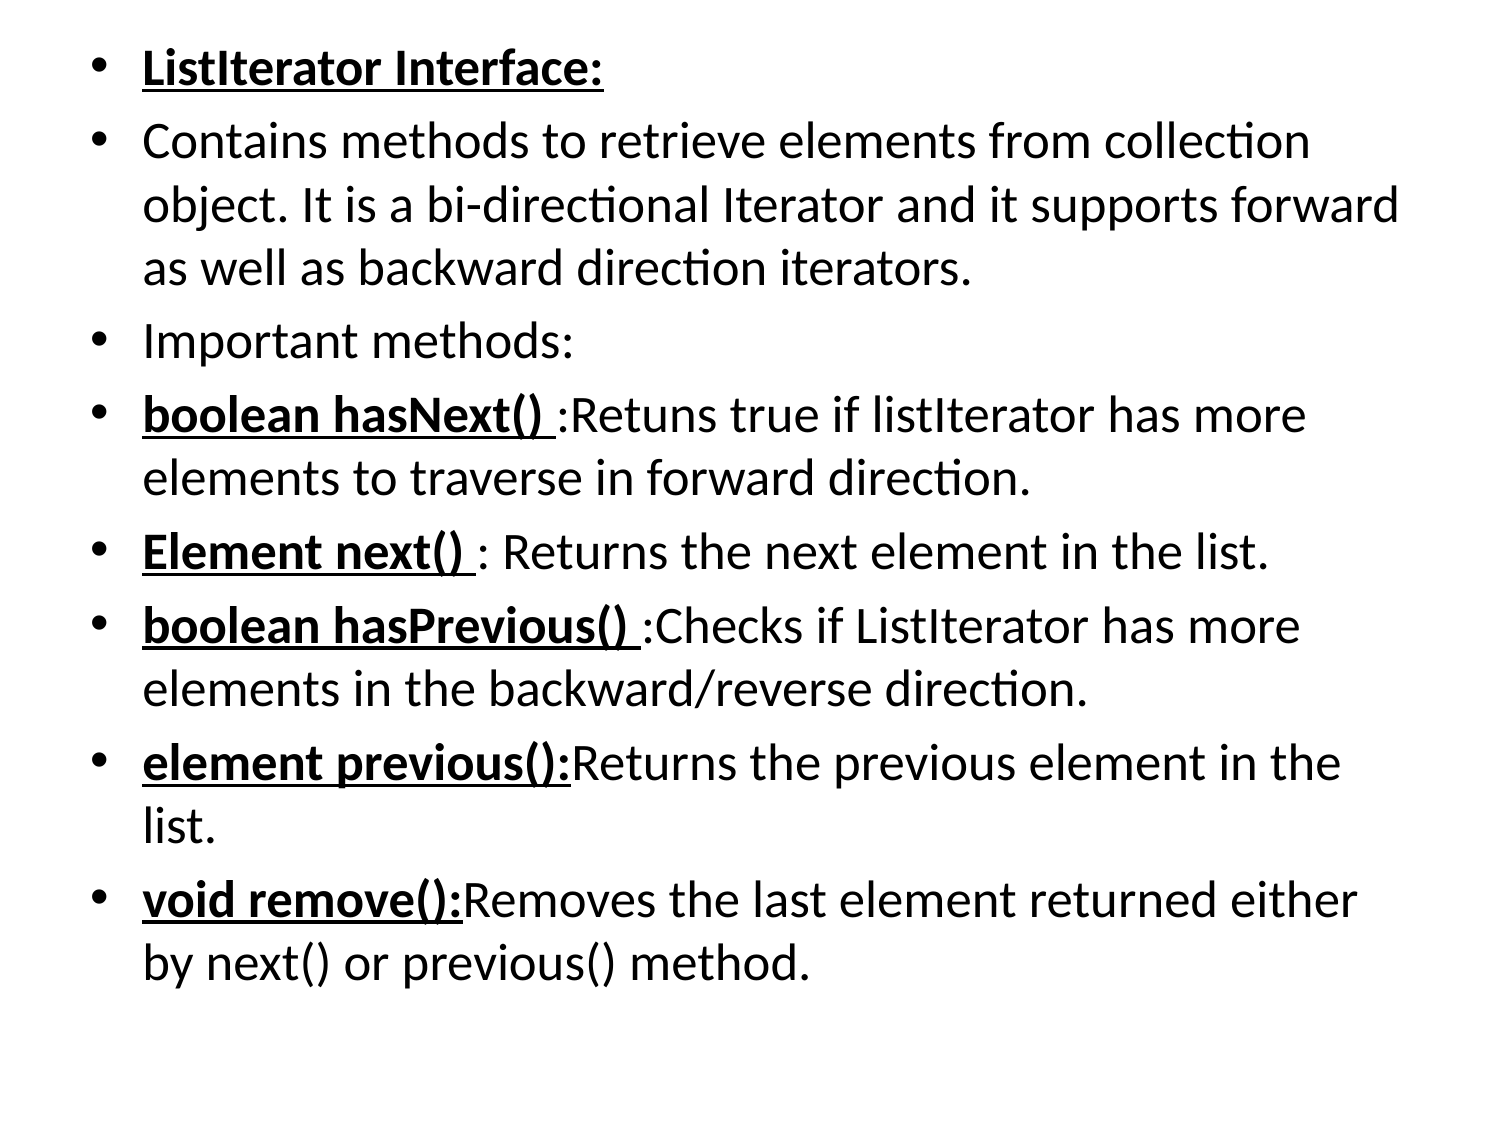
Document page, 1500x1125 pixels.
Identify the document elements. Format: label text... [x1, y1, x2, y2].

list ListIterator Interface: Contains methods to retrieve elements from collection object. It is a bi-directional Iterator and it supports forward as well as backward direction iterators. Important methods: boolean hasNext() :Retuns true if listIterator has more elements to traverse in forward direction. Element next() : Returns the next element in the list. boolean hasPrevious() :Checks if ListIterator has more elements in the backward/reverse direction. element previous():Returns the previous element in the list. void remove():Removes the last element returned either by next() or previous() method. [75, 24, 1425, 1005]
